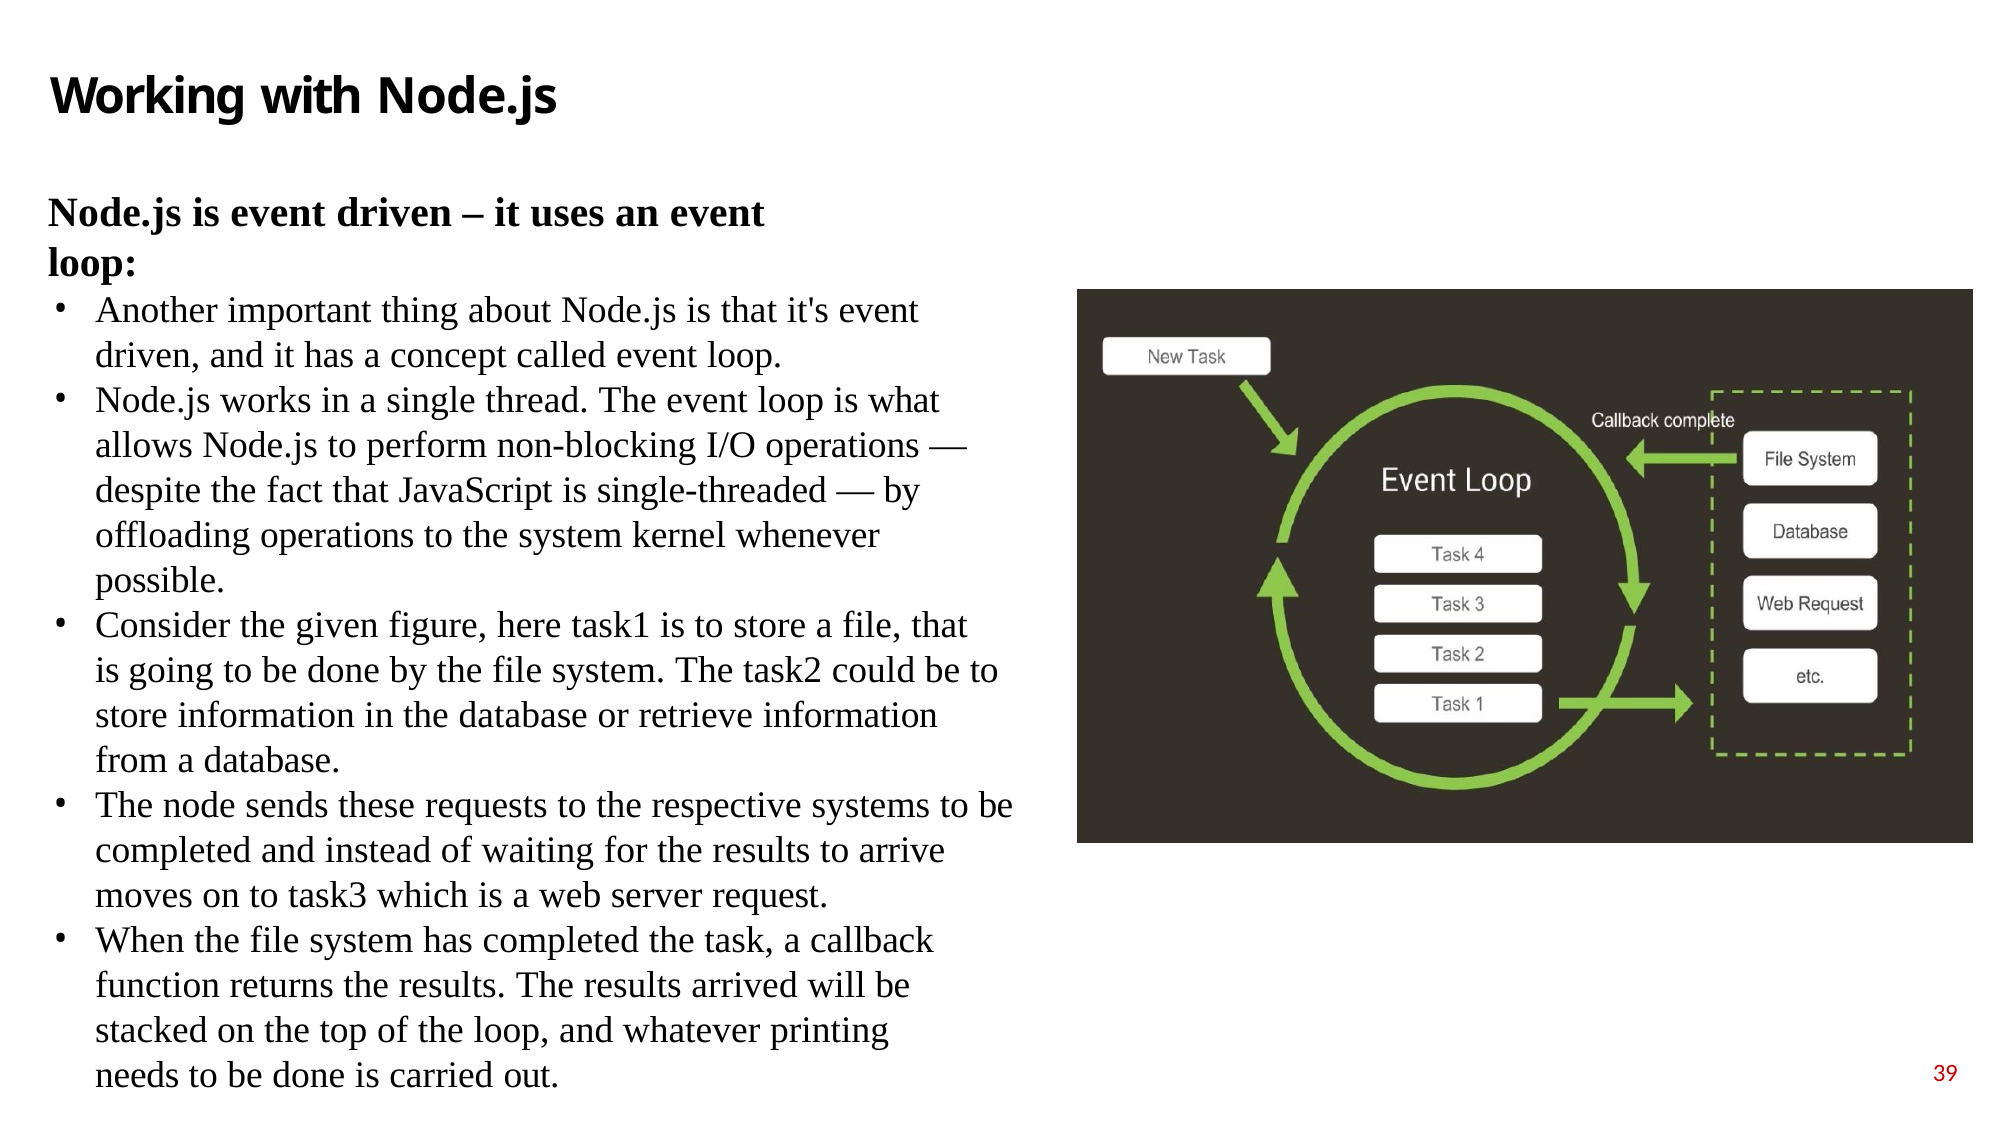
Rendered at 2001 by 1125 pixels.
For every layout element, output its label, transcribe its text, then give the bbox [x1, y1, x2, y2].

text_box 39 [1930, 1054, 1961, 1087]
picture [1077, 288, 1973, 843]
text_box Another important thing about Node.js is that it's event driven, and it has a concept called event loop. Node.js works in a single thread. The event loop is what allows Node.js to perform non-blocking I/O operations — despite the fact that JavaScript is single-threaded — by offloading operations to the system kernel whenever possible. Consider the given figure, here task1 is to store a file, that is going to be done by the file system. The task2 could be to store information in the database or retrieve information from a database. The node sends these requests to the respective systems to be completed and instead of waiting for the results to arrive moves on to task3 which is a web server request. When the file system has completed the task, a callback function returns the results. The results arrived will be stacked on the top of the loop, and whatever printing needs to be done is carried out. [51, 282, 1015, 1095]
text_box Node.js is event driven – it uses an event loop: [45, 182, 865, 285]
title Working with Node.js [48, 61, 560, 252]
